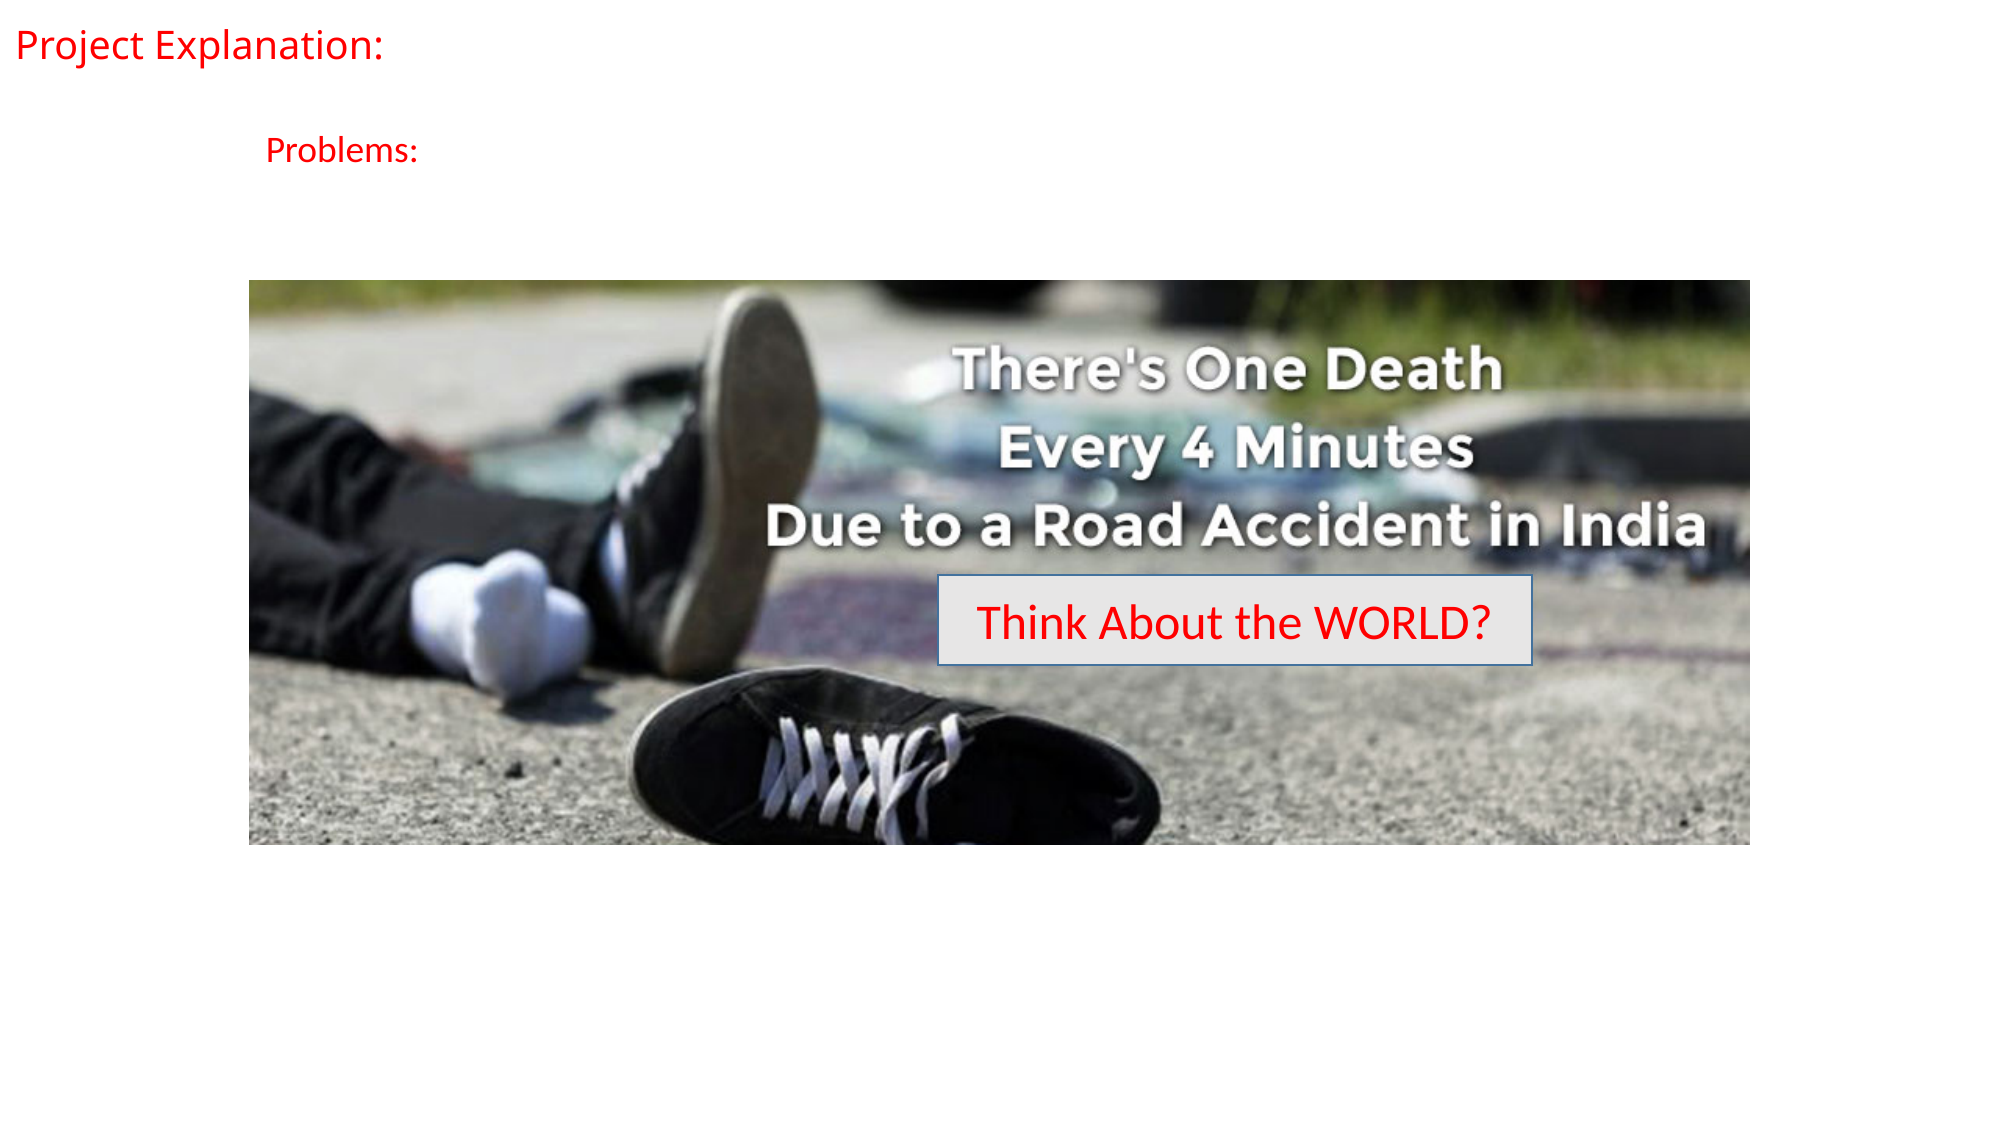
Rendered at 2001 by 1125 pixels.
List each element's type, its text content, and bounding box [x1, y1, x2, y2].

text_box Problems: [250, 117, 434, 178]
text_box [249, 280, 1750, 845]
title Project Explanation: [0, 17, 771, 77]
